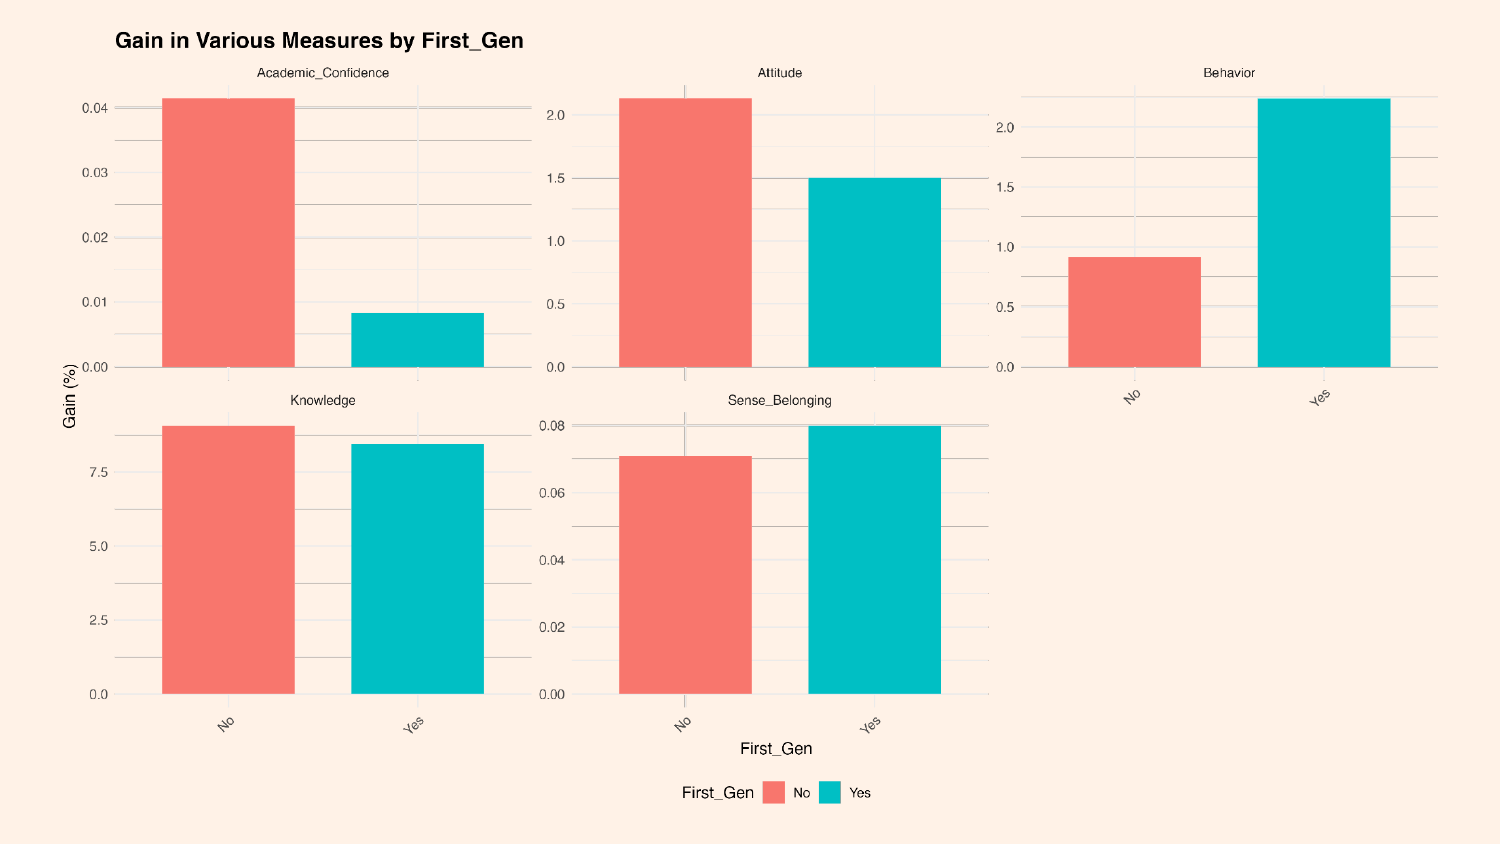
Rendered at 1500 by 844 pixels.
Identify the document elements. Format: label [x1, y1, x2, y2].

picture [55, 24, 1445, 819]
